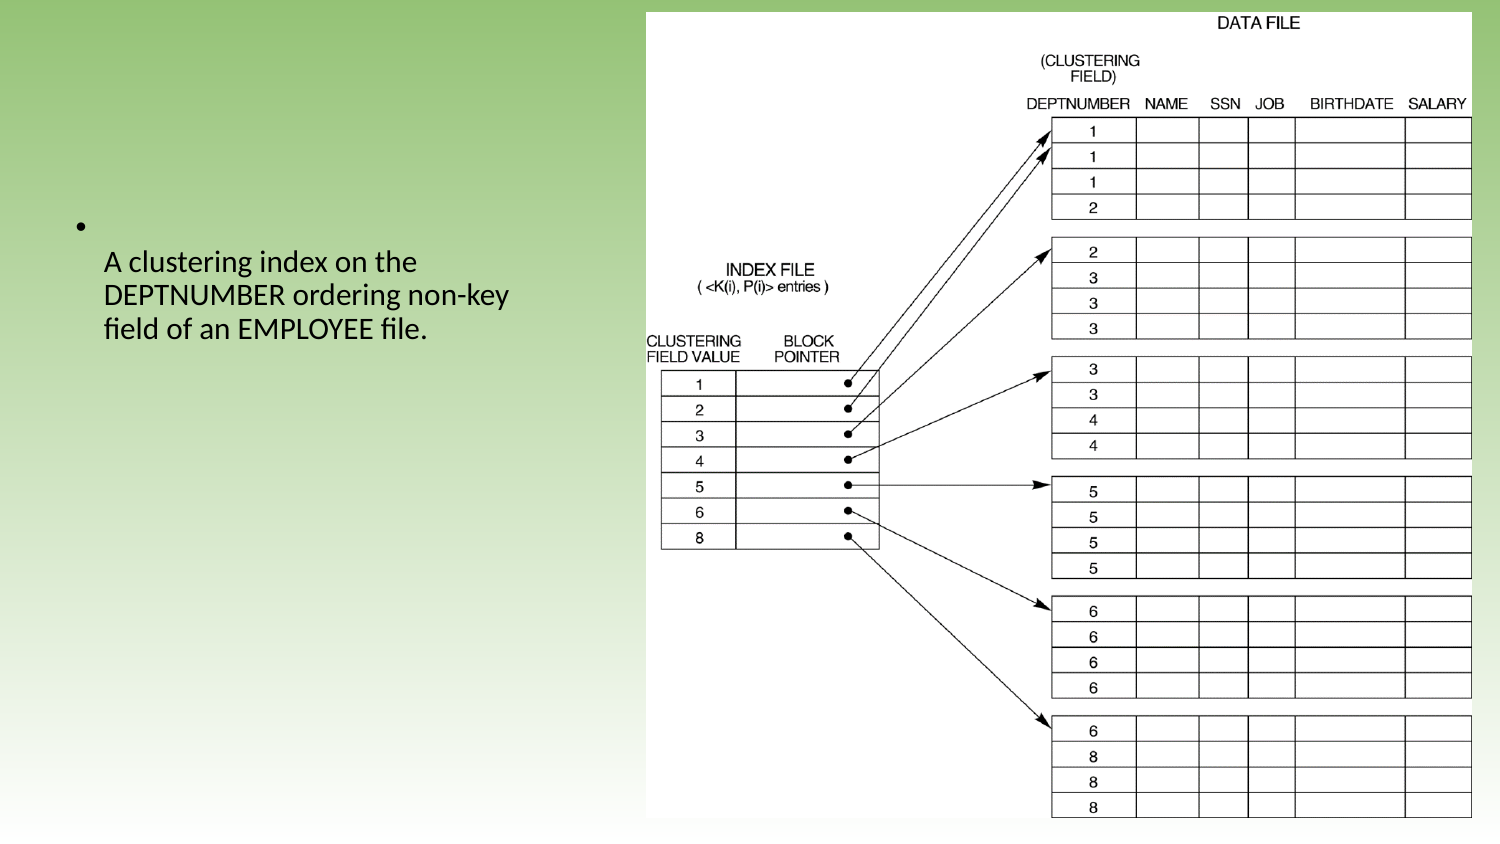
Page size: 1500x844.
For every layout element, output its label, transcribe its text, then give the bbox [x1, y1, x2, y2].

picture [646, 12, 1472, 818]
list A clustering index on the DEPTNUMBER ordering non-key field of an EMPLOYEE file. [63, 206, 525, 750]
